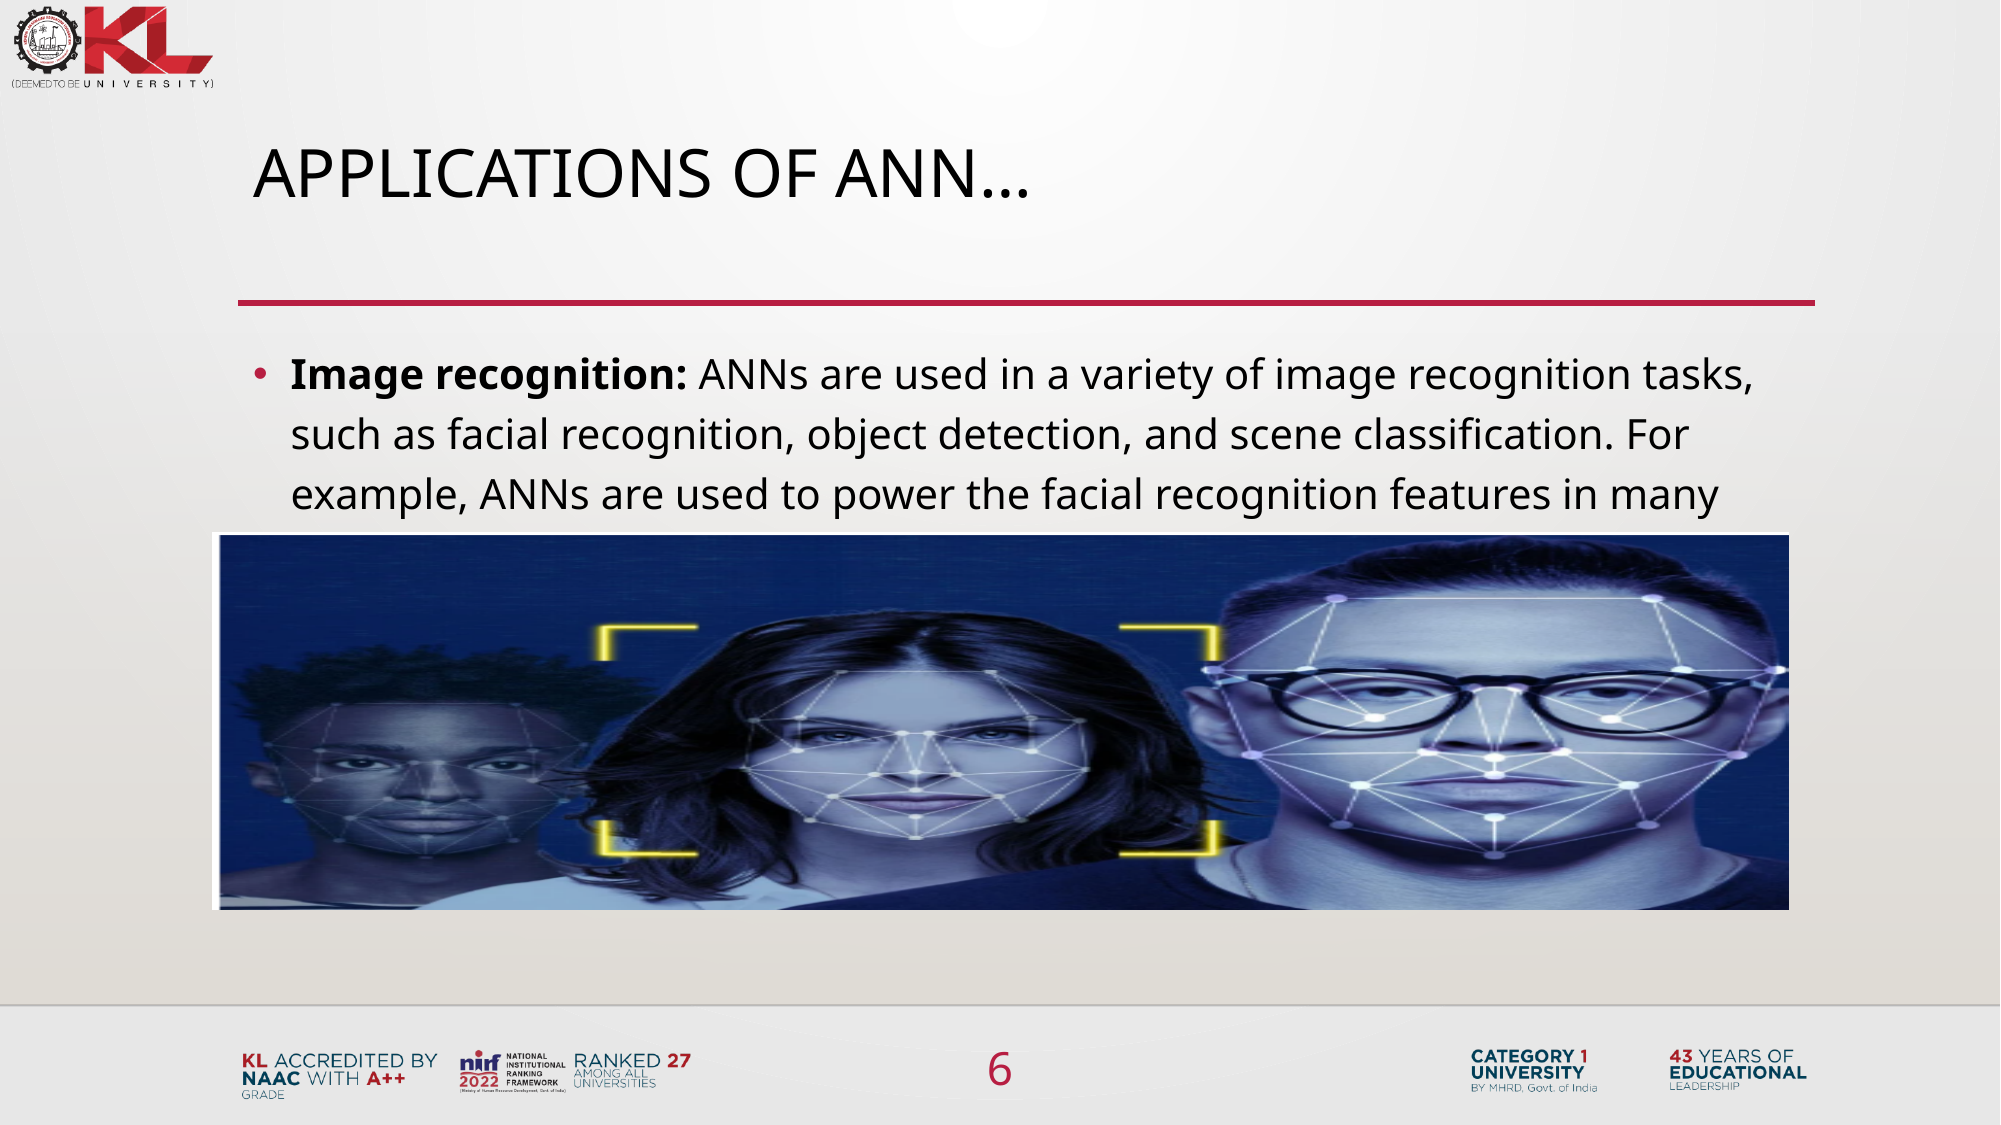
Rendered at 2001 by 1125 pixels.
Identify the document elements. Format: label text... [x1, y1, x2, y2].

picture [212, 532, 1789, 910]
slide_number 6 [933, 1031, 1067, 1115]
picture [238, 1045, 716, 1103]
list Image recognition: ANNs are used in a variety of image recognition tasks, such as facial recognition, object detection, and scene classification. For example, ANNs are used to power the facial recognition features in many smartphones and social media platforms. [238, 330, 1814, 897]
picture [12, 5, 213, 88]
picture [1447, 1045, 1814, 1101]
title APPLICATIONS OF ANN… [238, 131, 1814, 305]
